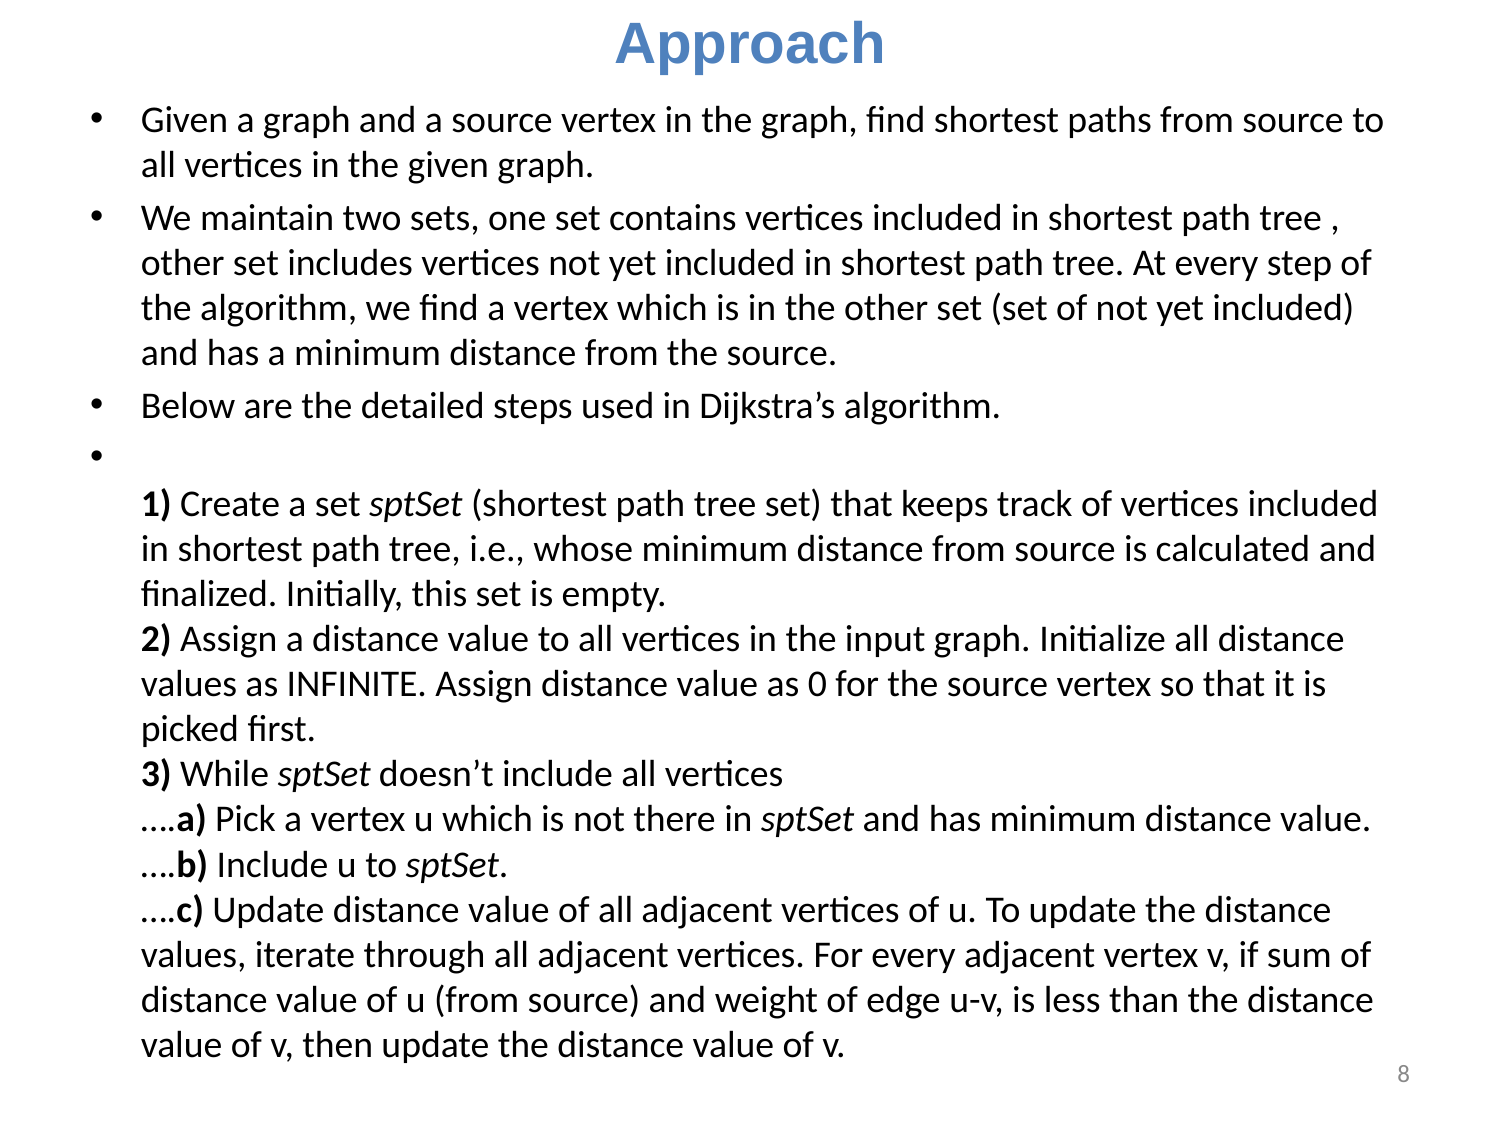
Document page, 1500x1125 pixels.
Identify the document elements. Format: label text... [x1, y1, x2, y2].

title Approach [75, 0, 1425, 80]
list Given a graph and a source vertex in the graph, find shortest paths from source to all vertices in the given graph. We maintain two sets, one set contains vertices included in shortest path tree , other set includes vertices not yet included in shortest path tree. At every step of the algorithm, we find a vertex which is in the other set (set of not yet included) and has a minimum distance from the source. Below are the detailed steps used in Dijkstra’s algorithm. 1) Create a set sptSet (shortest path tree set) that keeps track of vertices included in shortest path tree, i.e., whose minimum distance from source is calculated and finalized. Initially, this set is empty. 2) Assign a distance value to all vertices in the input graph. Initialize all distance values as INFINITE. Assign distance value as 0 for the source vertex so that it is picked first. 3) While sptSet doesn’t include all vertices ….a) Pick a vertex u which is not there in sptSet and has minimum distance value. ….b) Include u to sptSet. ….c) Update distance value of all adjacent vertices of u. To update the distance values, iterate through all adjacent vertices. For every adjacent vertex v, if sum of distance value of u (from source) and weight of edge u-v, is less than the distance value of v, then update the distance value of v. [75, 87, 1425, 1088]
slide_number 8 [1074, 1042, 1425, 1103]
